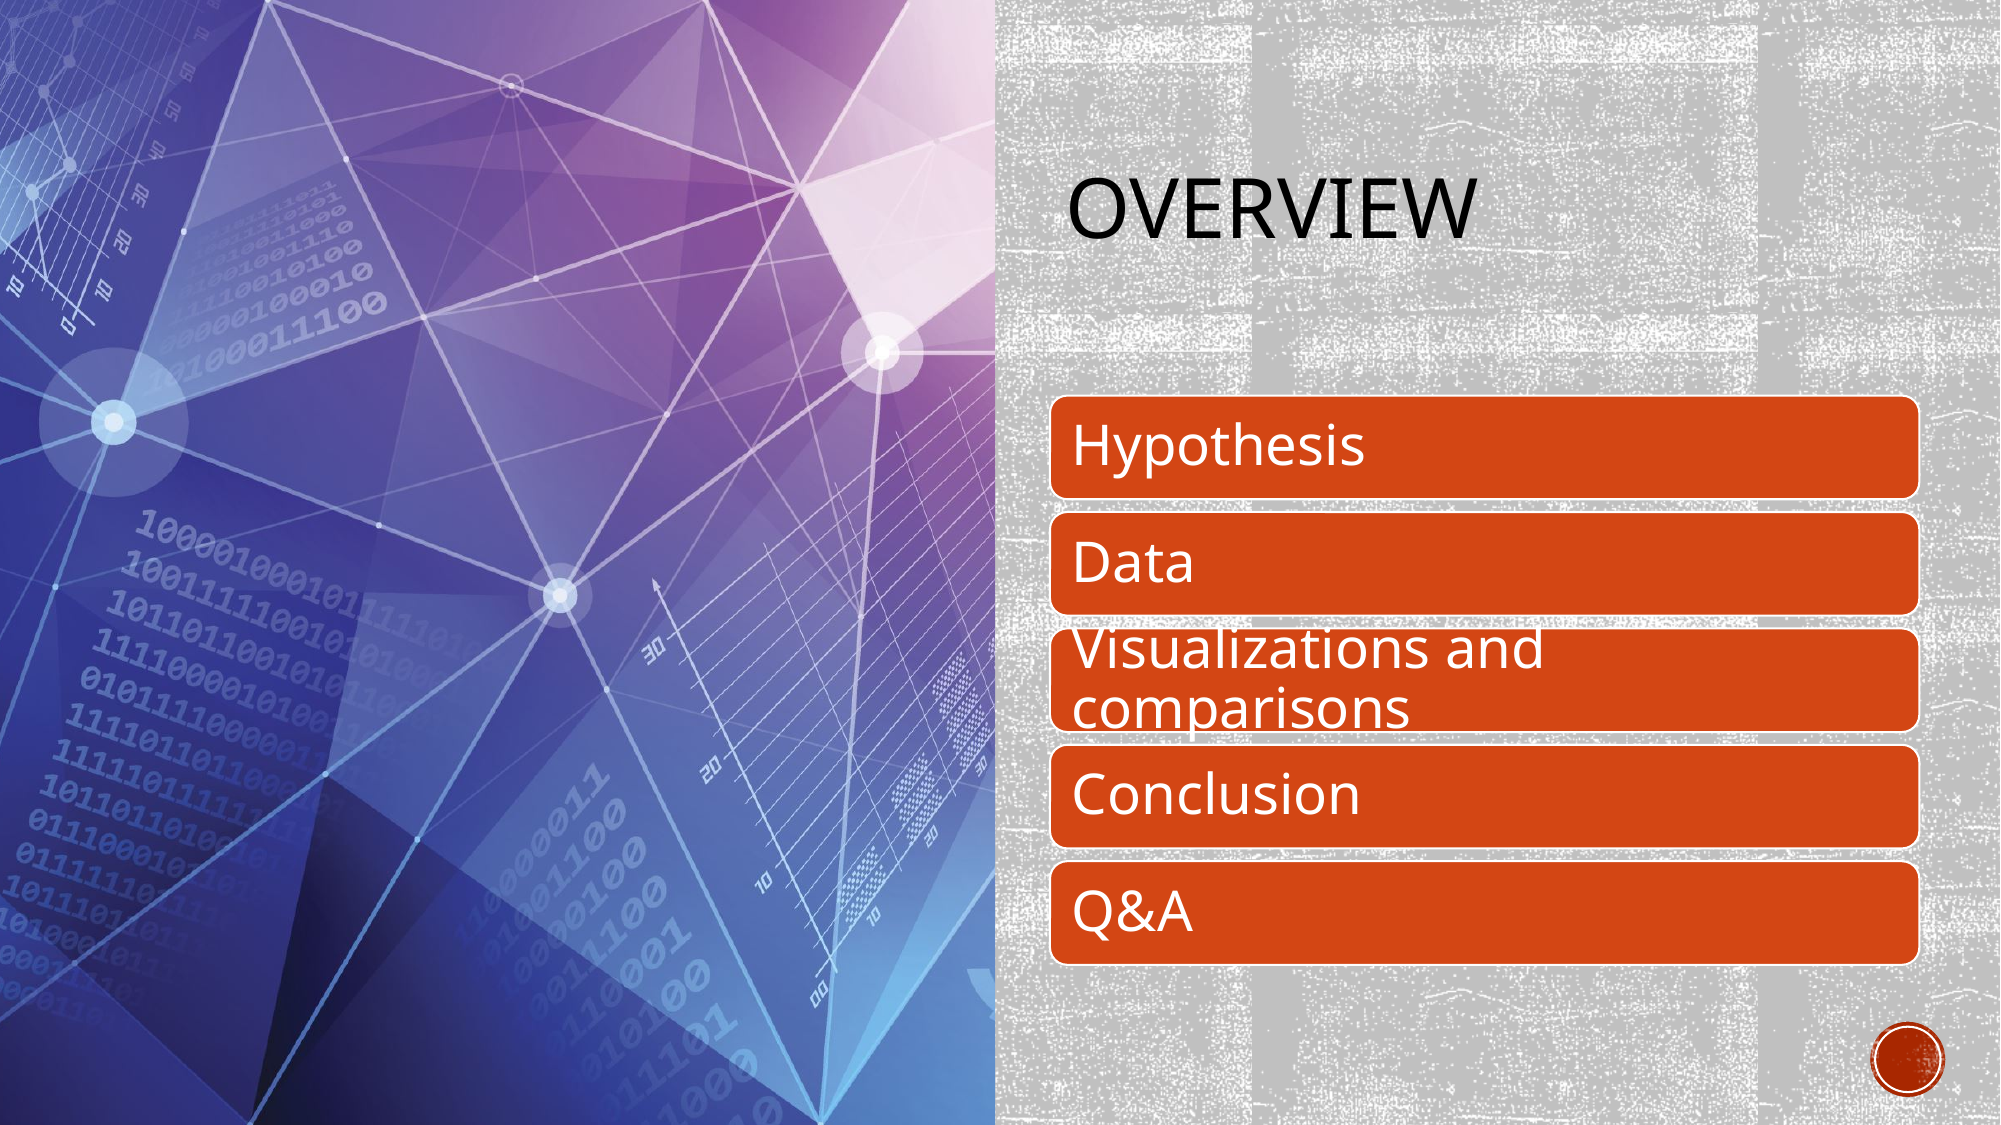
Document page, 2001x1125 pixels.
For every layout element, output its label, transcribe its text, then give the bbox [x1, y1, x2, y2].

title OVERVIEW [1050, 79, 1920, 344]
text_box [1049, 395, 1920, 966]
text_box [1870, 1021, 1946, 1098]
text_box [996, 0, 2000, 1125]
picture [0, 0, 996, 1125]
